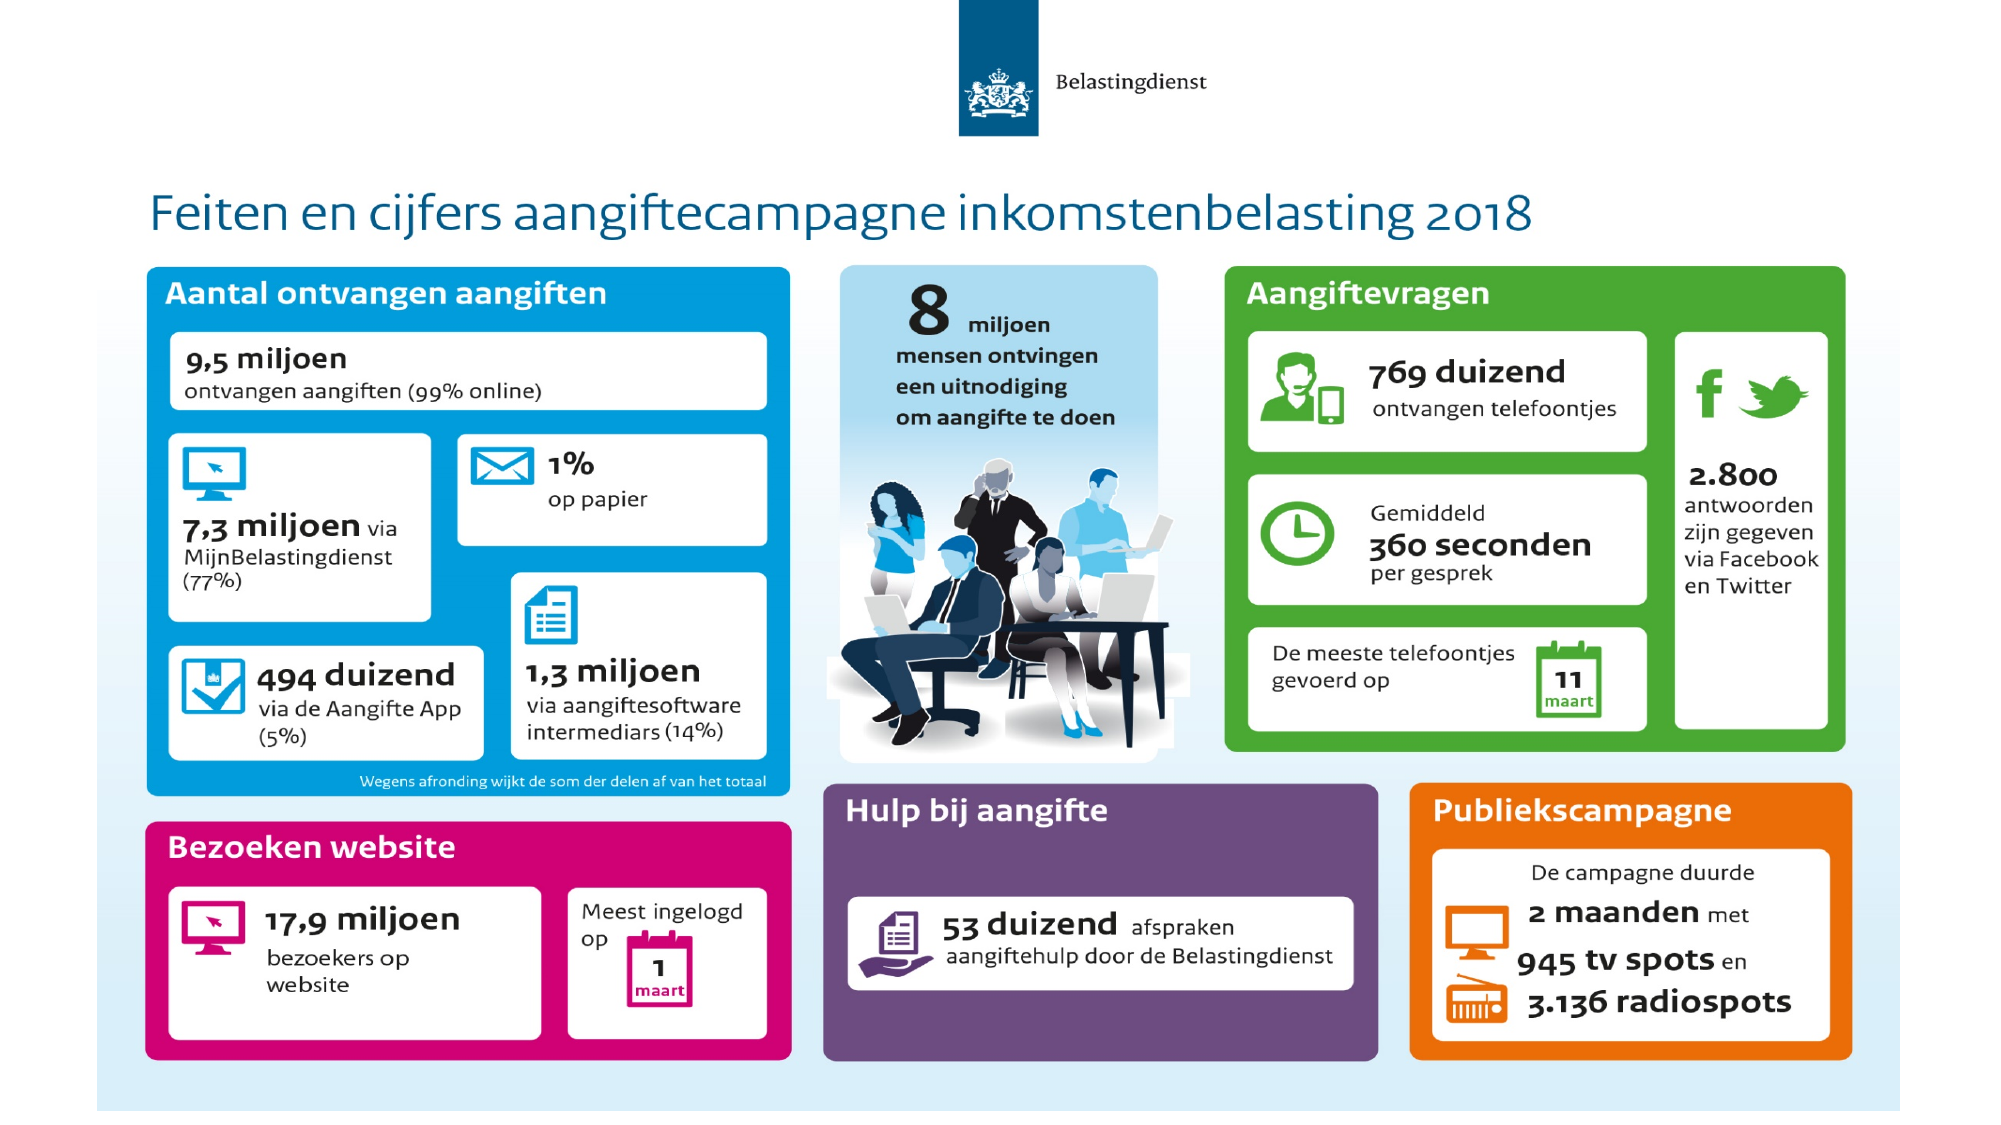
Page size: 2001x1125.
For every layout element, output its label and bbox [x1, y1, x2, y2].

picture [97, 0, 1901, 1111]
picture [965, 67, 1033, 118]
